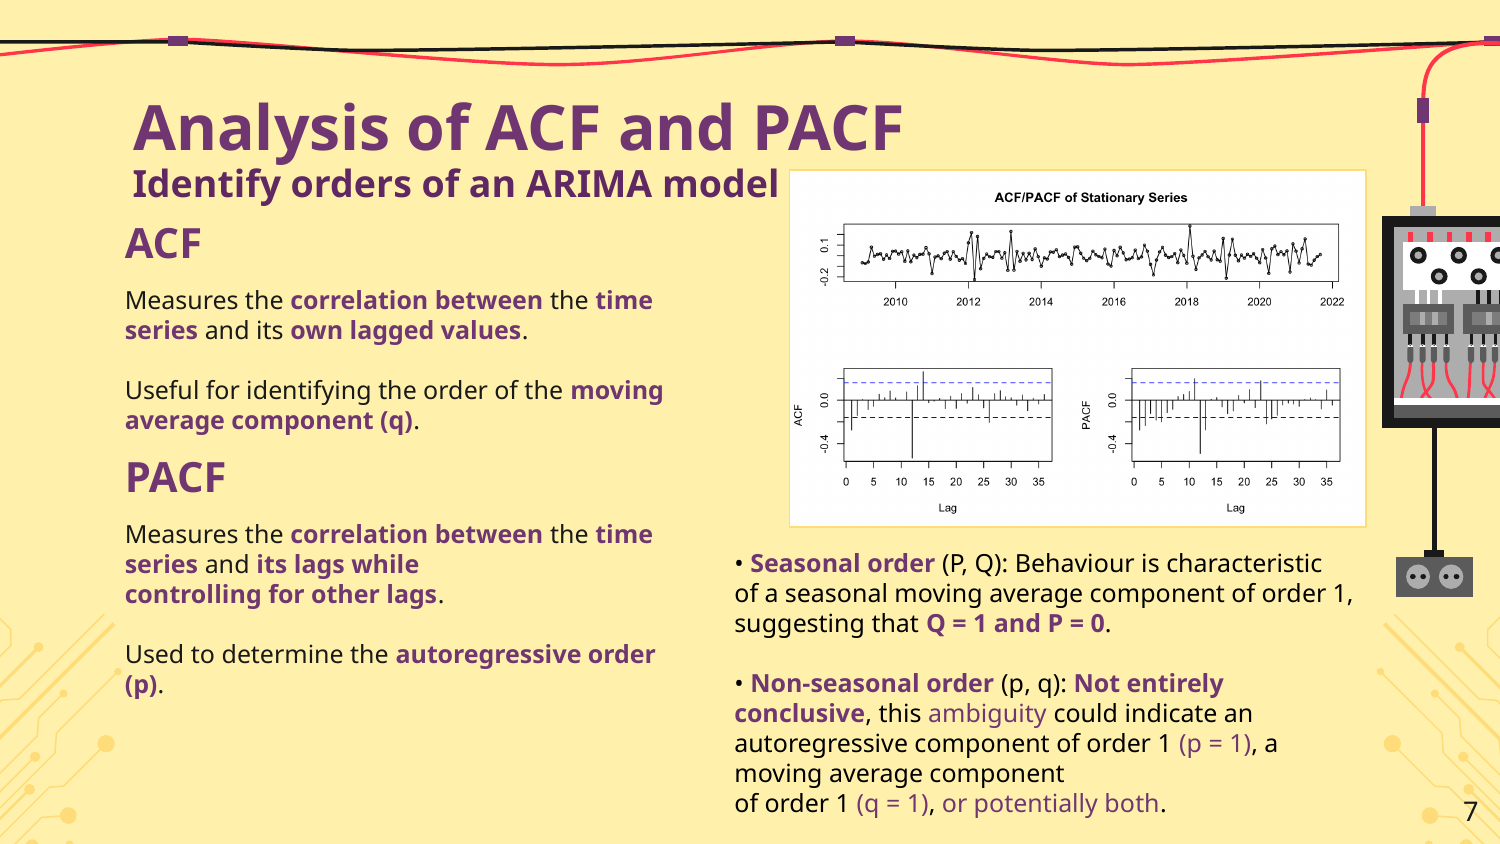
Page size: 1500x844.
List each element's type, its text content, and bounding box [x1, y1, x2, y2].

subtitle ACF [109, 219, 600, 282]
slide_number ‹#› [1403, 779, 1494, 844]
subtitle Measures the correlation between the time series and its own lagged values. Useful for identifying the order of the moving average component (q). [109, 269, 685, 405]
subtitle PACF [109, 454, 600, 503]
picture [789, 170, 1366, 527]
text_box • Seasonal order (P, Q): Behaviour is characteristic of a seasonal moving average component of order 1, suggesting that Q = 1 and P = 0. • Non-seasonal order (p, q): Not entirely conclusive, this ambiguity could indicate an autoregressive component of order 1 (p = 1), a moving average component of order 1 (q = 1), or potentially both. [719, 532, 1382, 833]
subtitle Measures the correlation between the time series and its lags while controlling for other lags. Used to determine the autoregressive order (p). [109, 503, 685, 640]
subtitle Identify orders of an ARIMA model [117, 146, 988, 221]
title Analysis of ACF and PACF [118, 72, 1382, 165]
